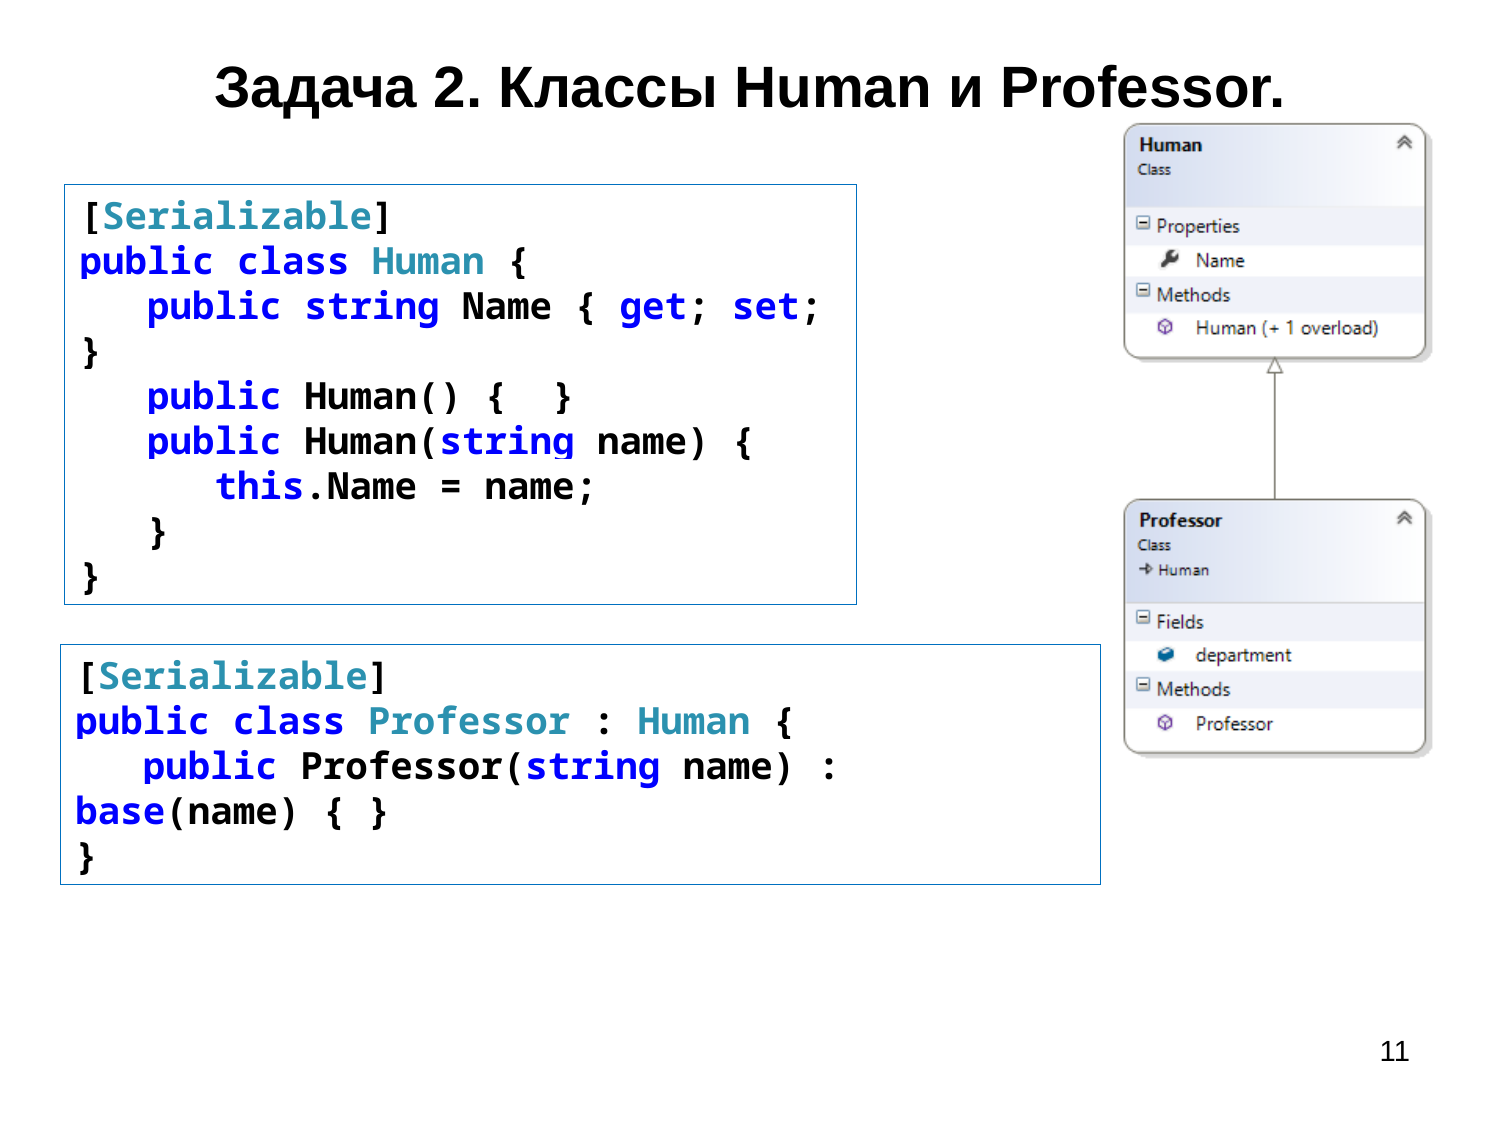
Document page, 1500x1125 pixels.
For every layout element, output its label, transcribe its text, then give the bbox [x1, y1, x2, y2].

picture [1115, 113, 1442, 765]
text_box [Serializable] public class Professor : Human { public Professor(string name) : base(name) { } } [60, 644, 1101, 885]
slide_number 11 [1074, 1024, 1426, 1103]
text_box [Serializable] public class Human { public string Name { get; set; } public Human() { } public Human(string name) { this.Name = name; } } [64, 184, 857, 605]
title Задача 2. Классы Human и Professor. [75, 32, 1425, 136]
